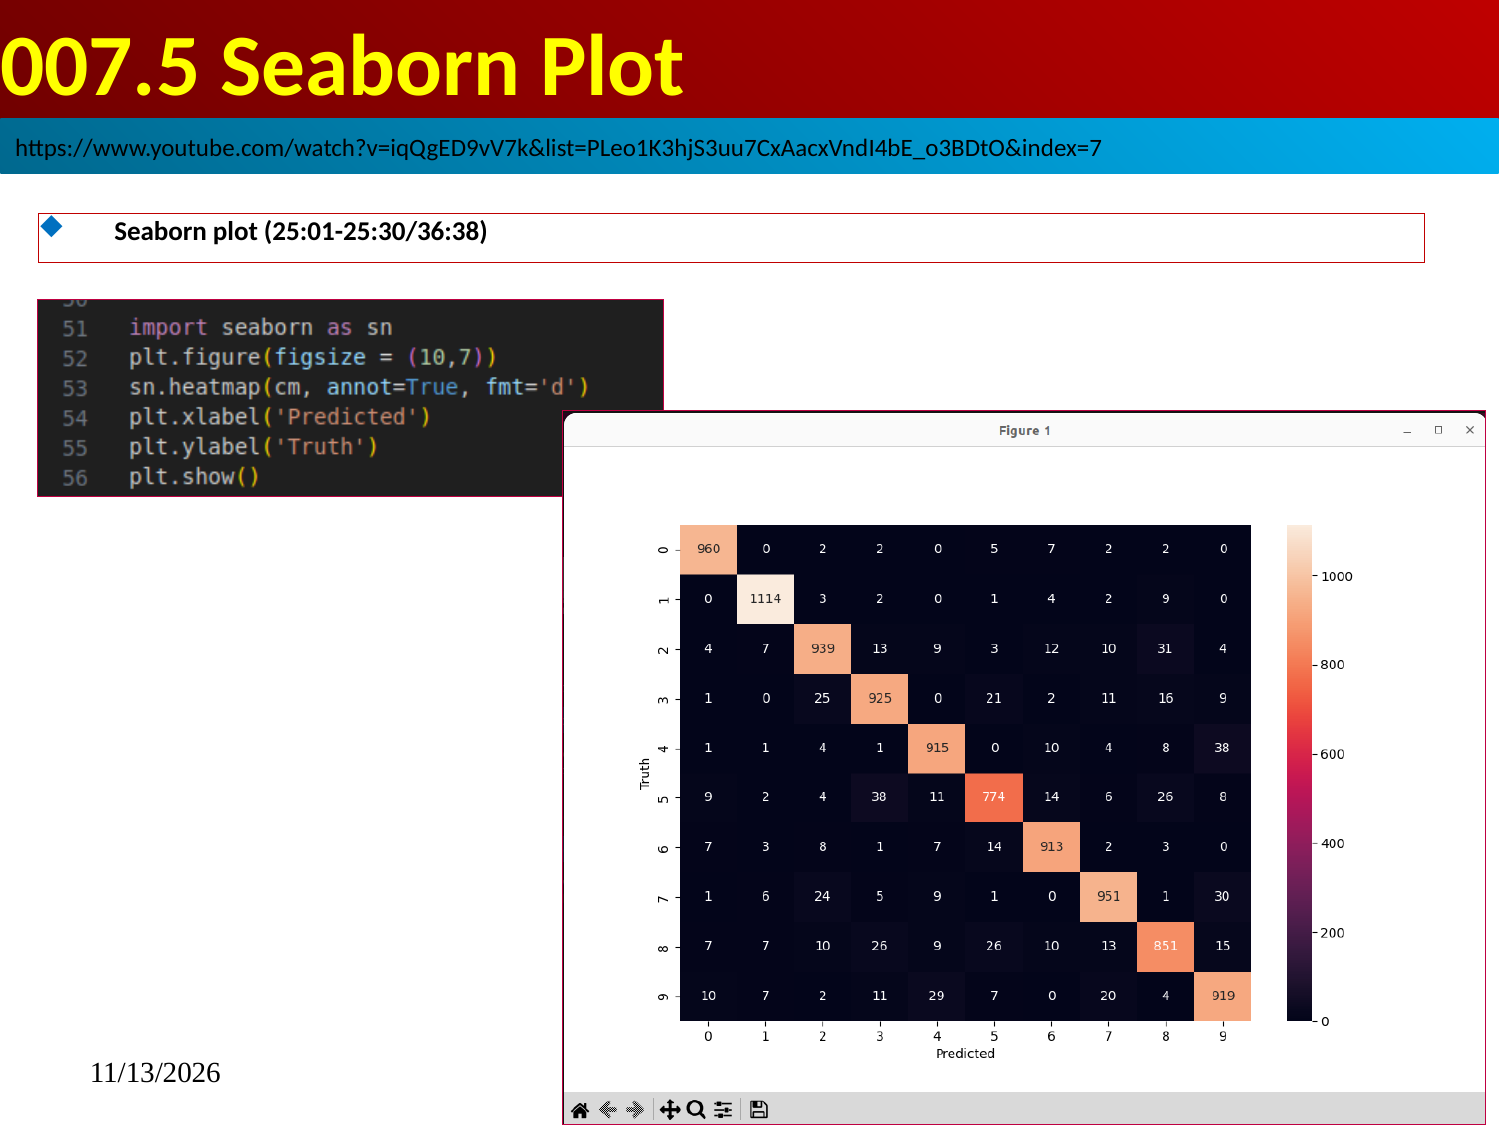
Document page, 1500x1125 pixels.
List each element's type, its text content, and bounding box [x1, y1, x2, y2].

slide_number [75, 1042, 421, 1099]
text_box https://www.youtube.com/watch?v=iqQgED9vV7k&list=PLeo1K3hjS3uu7CxAacxVndI4bE_o3BDtO&index=7 [0, 118, 1499, 174]
picture [37, 299, 1486, 1125]
title 007.5 Seaborn Plot [0, 0, 1499, 118]
subtitle Seaborn plot (25:01-25:30/36:38) [38, 213, 1425, 263]
